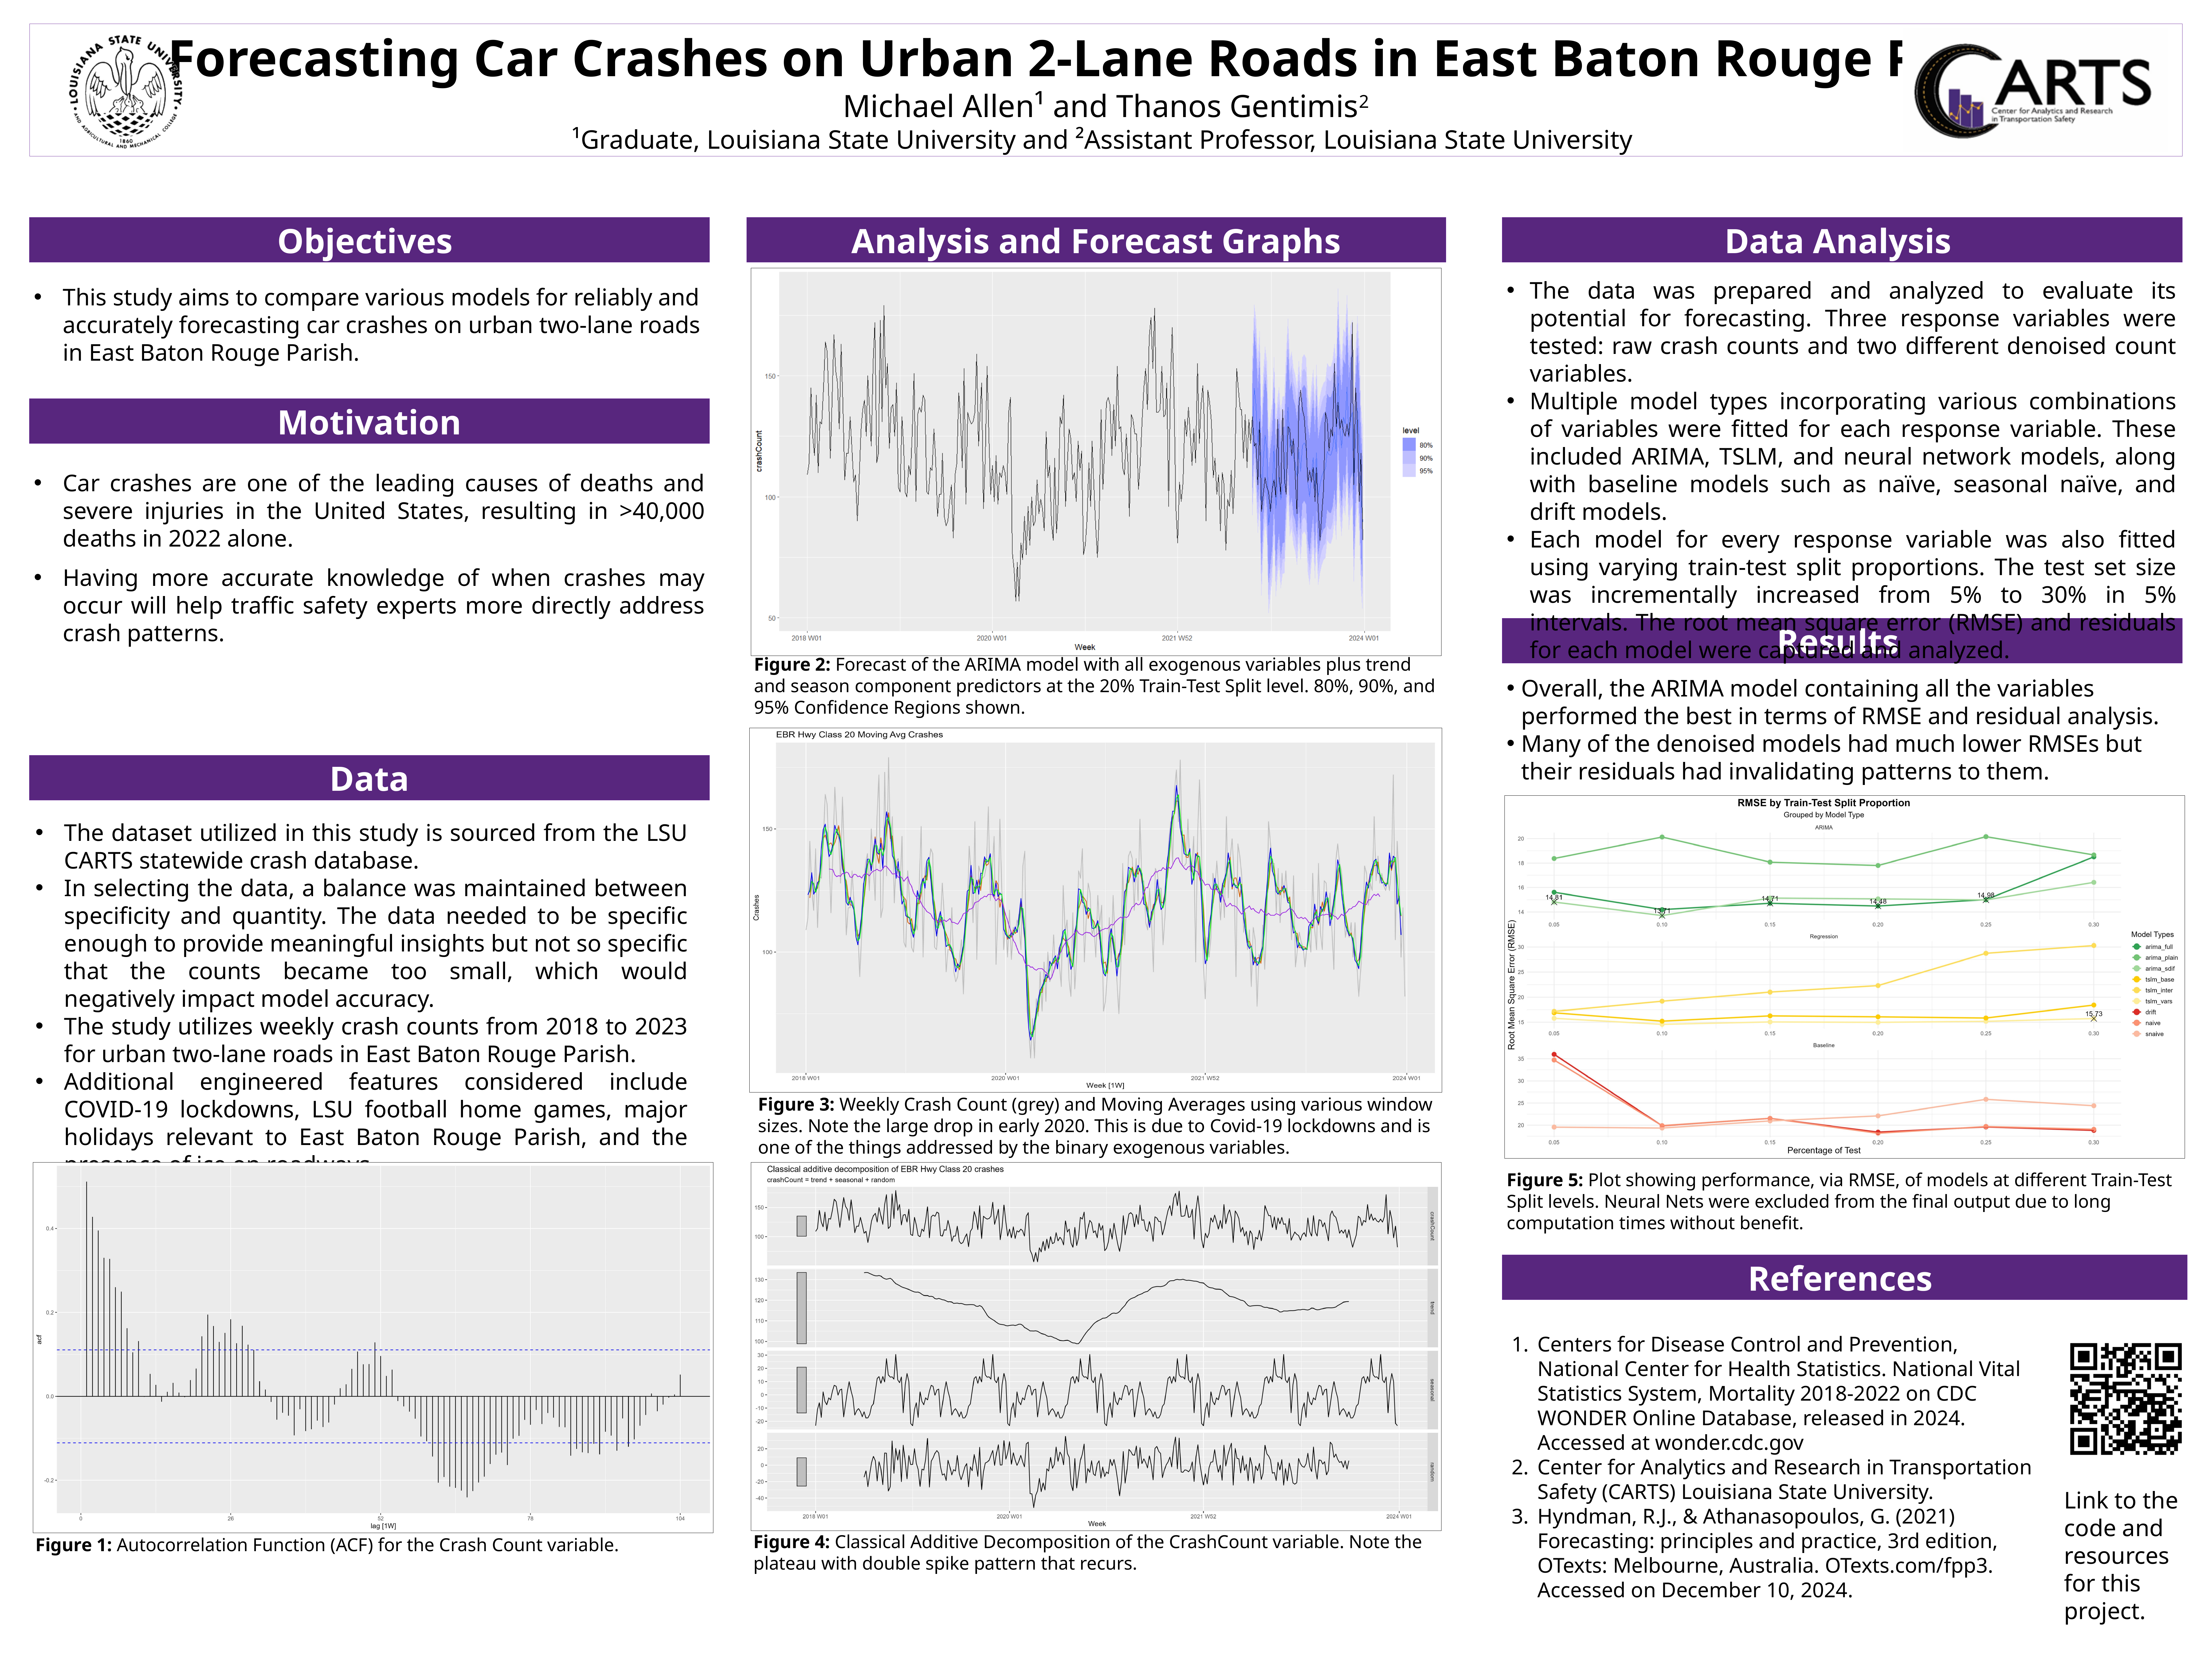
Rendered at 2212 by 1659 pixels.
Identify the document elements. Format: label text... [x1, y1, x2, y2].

picture [33, 1162, 713, 1533]
picture [2055, 1328, 2197, 1470]
text_box Data [29, 755, 710, 800]
text_box Centers for Disease Control and Prevention, National Center for Health Statistics. National Vital Statistics System, Mortality 2018-2022 on CDC WONDER Online Database, released in 2024. Accessed at wonder.cdc.gov Center for Analytics and Research in Transportation Safety (CARTS) Louisiana State University. Hyndman, R.J., & Athanasopoulos, G. (2021) Forecasting: principles and practice, 3rd edition, OTexts: Melbourne, Australia. OTexts.com/fpp3. Accessed on December 10, 2024. [1507, 1329, 2039, 1604]
text_box The dataset utilized in this study is sourced from the LSU CARTS statewide crash database. In selecting the data, a balance was maintained between specificity and quantity. The data needed to be specific enough to provide meaningful insights but not so specific that the counts became too small, which would negatively impact model accuracy. The study utilizes weekly crash counts from 2018 to 2023 for urban two-lane roads in East Baton Rouge Parish. Additional engineered features considered include COVID-19 lockdowns, LSU football home games, major holidays relevant to East Baton Rouge Parish, and the presence of ice on roadways. [31, 815, 693, 1180]
text_box Figure 2: Forecast of the ARIMA model with all exogenous variables plus trend and season component predictors at the 20% Train-Test Split level. 80%, 90%, and 95% Confidence Regions shown. [749, 651, 1442, 720]
text_box Data Analysis [1502, 217, 2183, 262]
picture [66, 32, 186, 153]
text_box Analysis and Forecast Graphs [747, 217, 1446, 262]
text_box Link to the code and resources for this project. [2059, 1483, 2202, 1626]
text_box Figure 3: Weekly Crash Count (grey) and Moving Averages using various window sizes. Note the large drop in early 2020. This is due to Covid-19 lockdowns and is one of the things addressed by the binary exogenous variables. [754, 1090, 1446, 1160]
picture [751, 268, 1441, 656]
text_box This study aims to compare various models for reliably and accurately forecasting car crashes on urban two-lane roads in East Baton Rouge Parish. [29, 280, 710, 368]
text_box Forecasting Car Crashes on Urban 2-Lane Roads in East Baton Rouge Parish Michael Allen¹ and Thanos Gentimis2 ¹Graduate, Louisiana State University and ²Assistant Professor, Louisiana State University [29, 24, 2183, 156]
text_box Motivation [29, 398, 710, 444]
picture [1902, 28, 2168, 152]
picture [749, 728, 1442, 1092]
text_box Car crashes are one of the leading causes of deaths and severe injuries in the United States, resulting in >40,000 deaths in 2022 alone. Having more accurate knowledge of when crashes may occur will help traffic safety experts more directly address crash patterns. [29, 466, 710, 648]
text_box The data was prepared and analyzed to evaluate its potential for forecasting. Three response variables were tested: raw crash counts and two different denoised count variables. Multiple model types incorporating various combinations of variables were fitted for each response variable. These included ARIMA, TSLM, and neural network models, along with baseline models such as naïve, seasonal naïve, and drift models. Each model for every response variable was also fitted using varying train-test split proportions. The test set size was incrementally increased from 5% to 30% in 5% intervals. The root mean square error (RMSE) and residuals for each model were captured and analyzed. [1502, 273, 2181, 665]
text_box Overall, the ARIMA model containing all the variables performed the best in terms of RMSE and residual analysis. Many of the denoised models had much lower RMSEs but their residuals had invalidating patterns to them. [1502, 671, 2183, 814]
text_box References [1502, 1255, 2187, 1300]
text_box Results [2181, 618, 2183, 663]
text_box Objectives [29, 217, 710, 262]
text_box Figure 1: Autocorrelation Function (ACF) for the Crash Count variable. [31, 1531, 724, 1557]
picture [751, 1162, 1441, 1531]
text_box Figure 5: Plot showing performance, via RMSE, of models at different Train-Test Split levels. Neural Nets were excluded from the final output due to long computation times without benefit. [1502, 1166, 2195, 1235]
picture [1504, 795, 2185, 1159]
text_box Figure 4: Classical Additive Decomposition of the CrashCount variable. Note the plateau with double spike pattern that recurs. [749, 1528, 1441, 1576]
